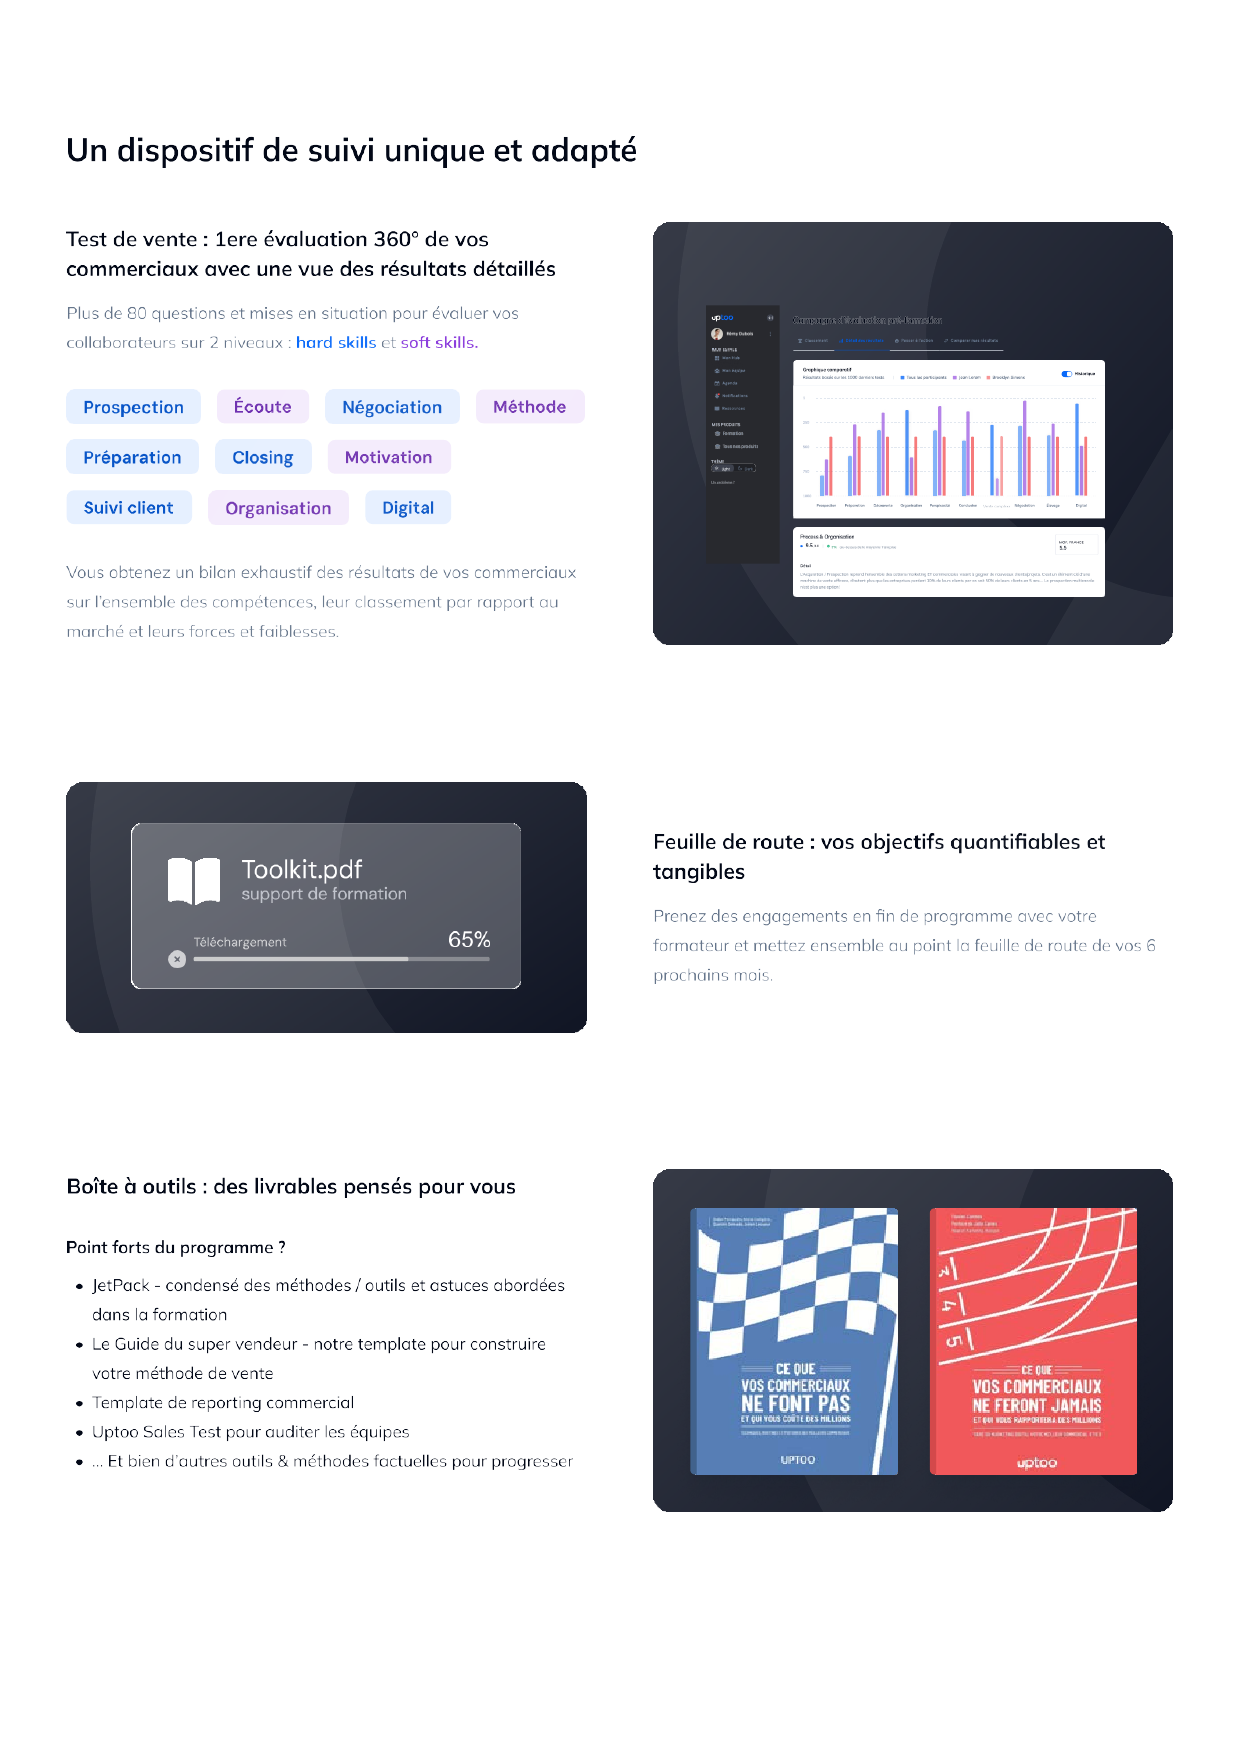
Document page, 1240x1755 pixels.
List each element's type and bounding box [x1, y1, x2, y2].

picture [66, 229, 555, 276]
text_box [66, 320, 1240, 1755]
text_box [652, 0, 1240, 320]
picture [68, 136, 636, 168]
picture [67, 305, 519, 320]
